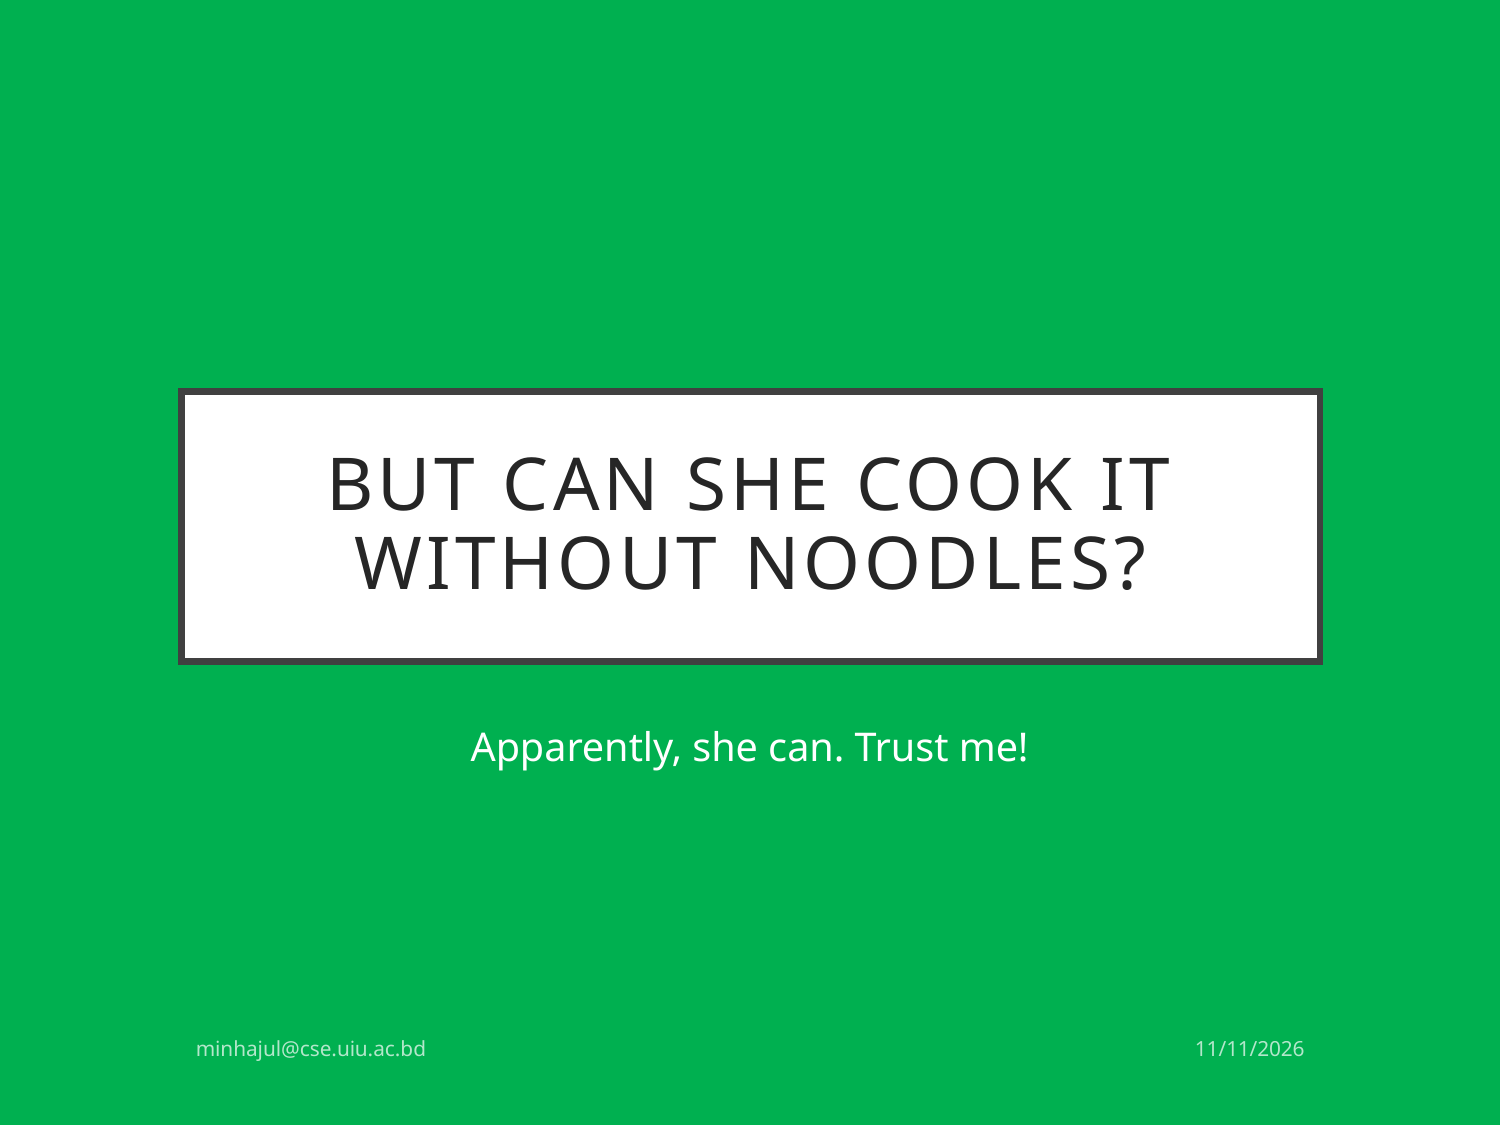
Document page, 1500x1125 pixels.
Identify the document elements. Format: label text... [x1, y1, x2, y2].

footer minhajul@cse.uiu.ac.bd [180, 1023, 929, 1076]
title But can she cook it without noodles? [178, 388, 1323, 665]
list Apparently, she can. Trust me! [331, 713, 1169, 922]
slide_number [980, 1023, 1320, 1077]
